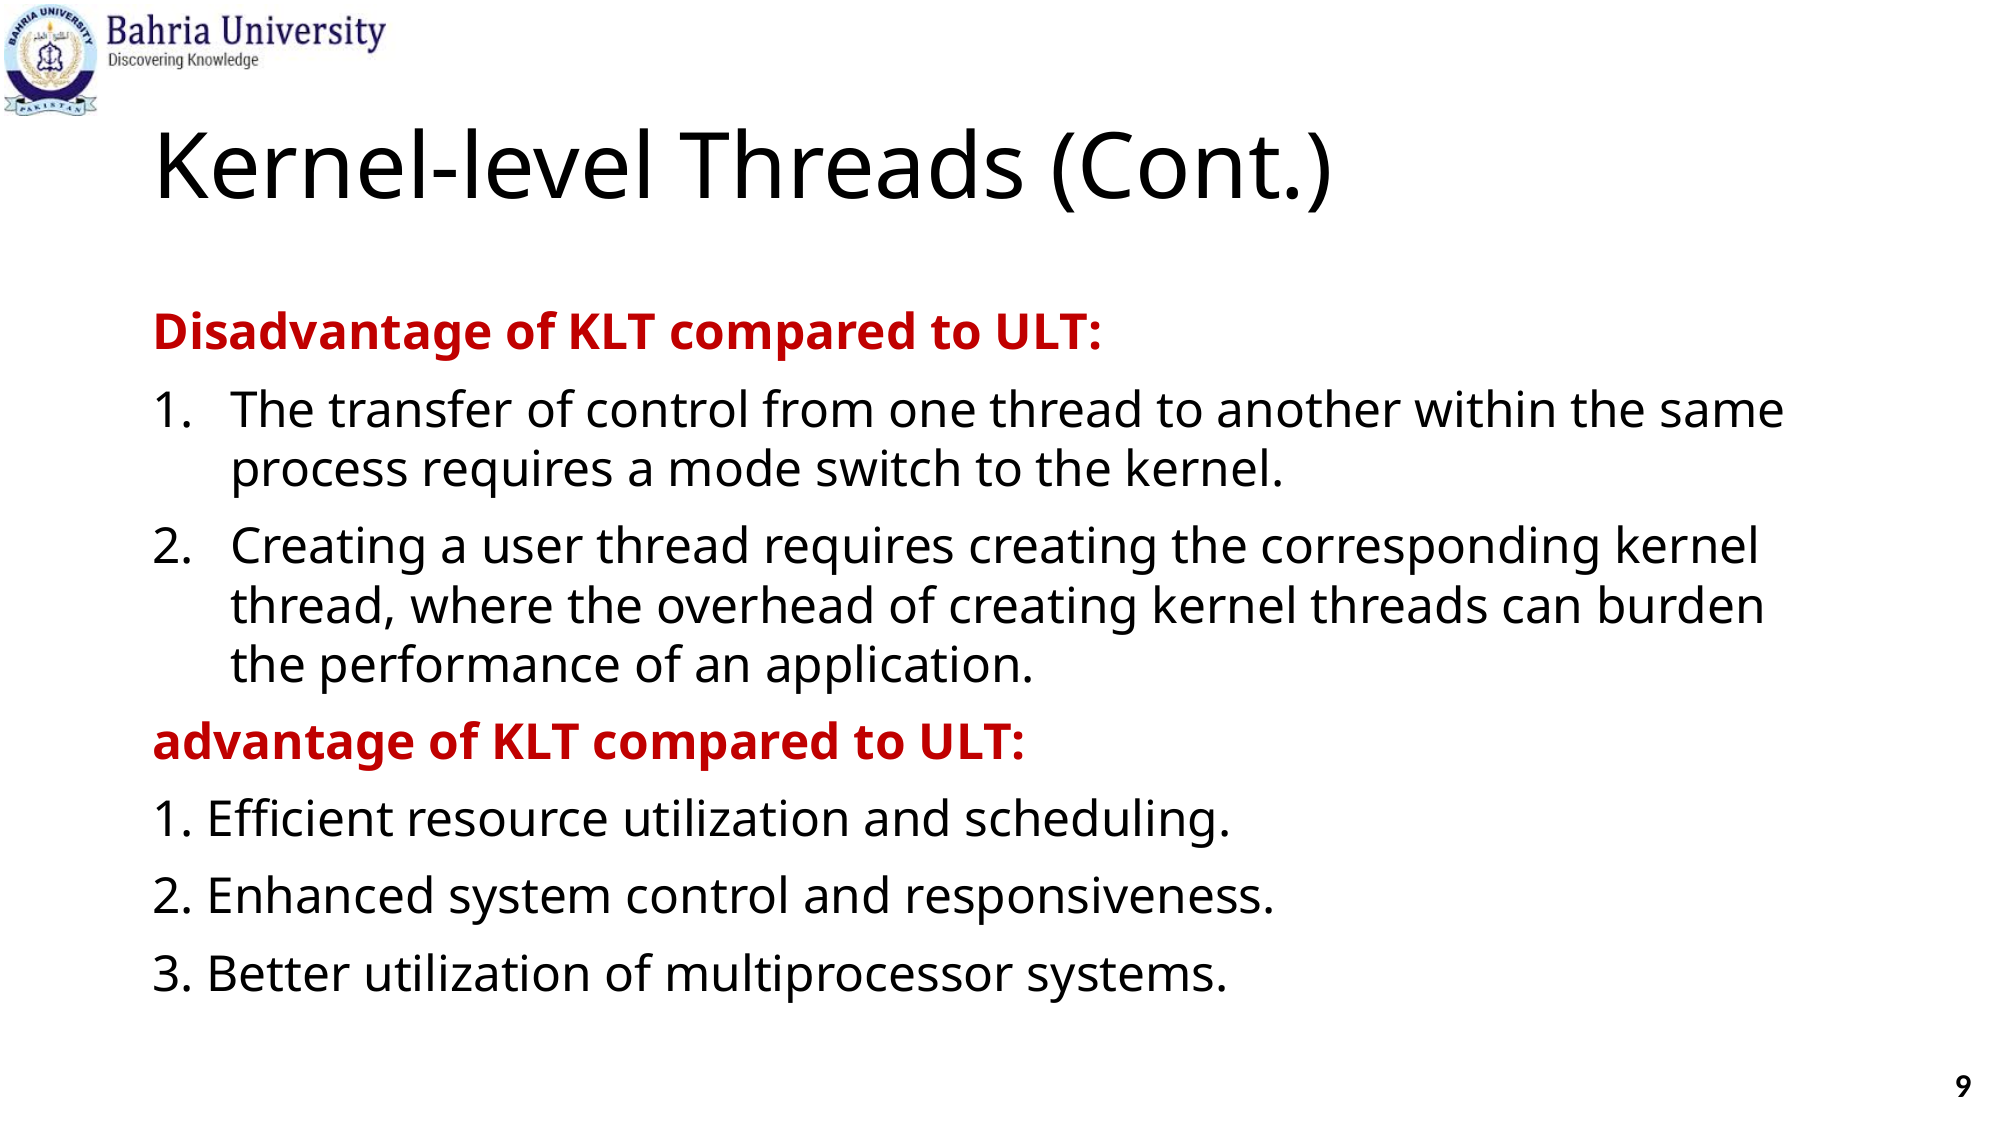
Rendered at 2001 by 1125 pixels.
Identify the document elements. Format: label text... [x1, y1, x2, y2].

picture [4, 4, 400, 116]
title Kernel-level Threads (Cont.) [137, 59, 1863, 278]
list Disadvantage of KLT compared to ULT: The transfer of control from one thread to another within the same process requires a mode switch to the kernel. Creating a user thread requires creating the corresponding kernel thread, where the overhead of creating kernel threads can burden the performance of an application. advantage of KLT compared to ULT: 1. Efficient resource utilization and scheduling. 2. Enhanced system control and responsiveness. 3. Better utilization of multiprocessor systems. [137, 299, 1863, 1014]
slide_number 9 [1536, 1054, 1987, 1115]
